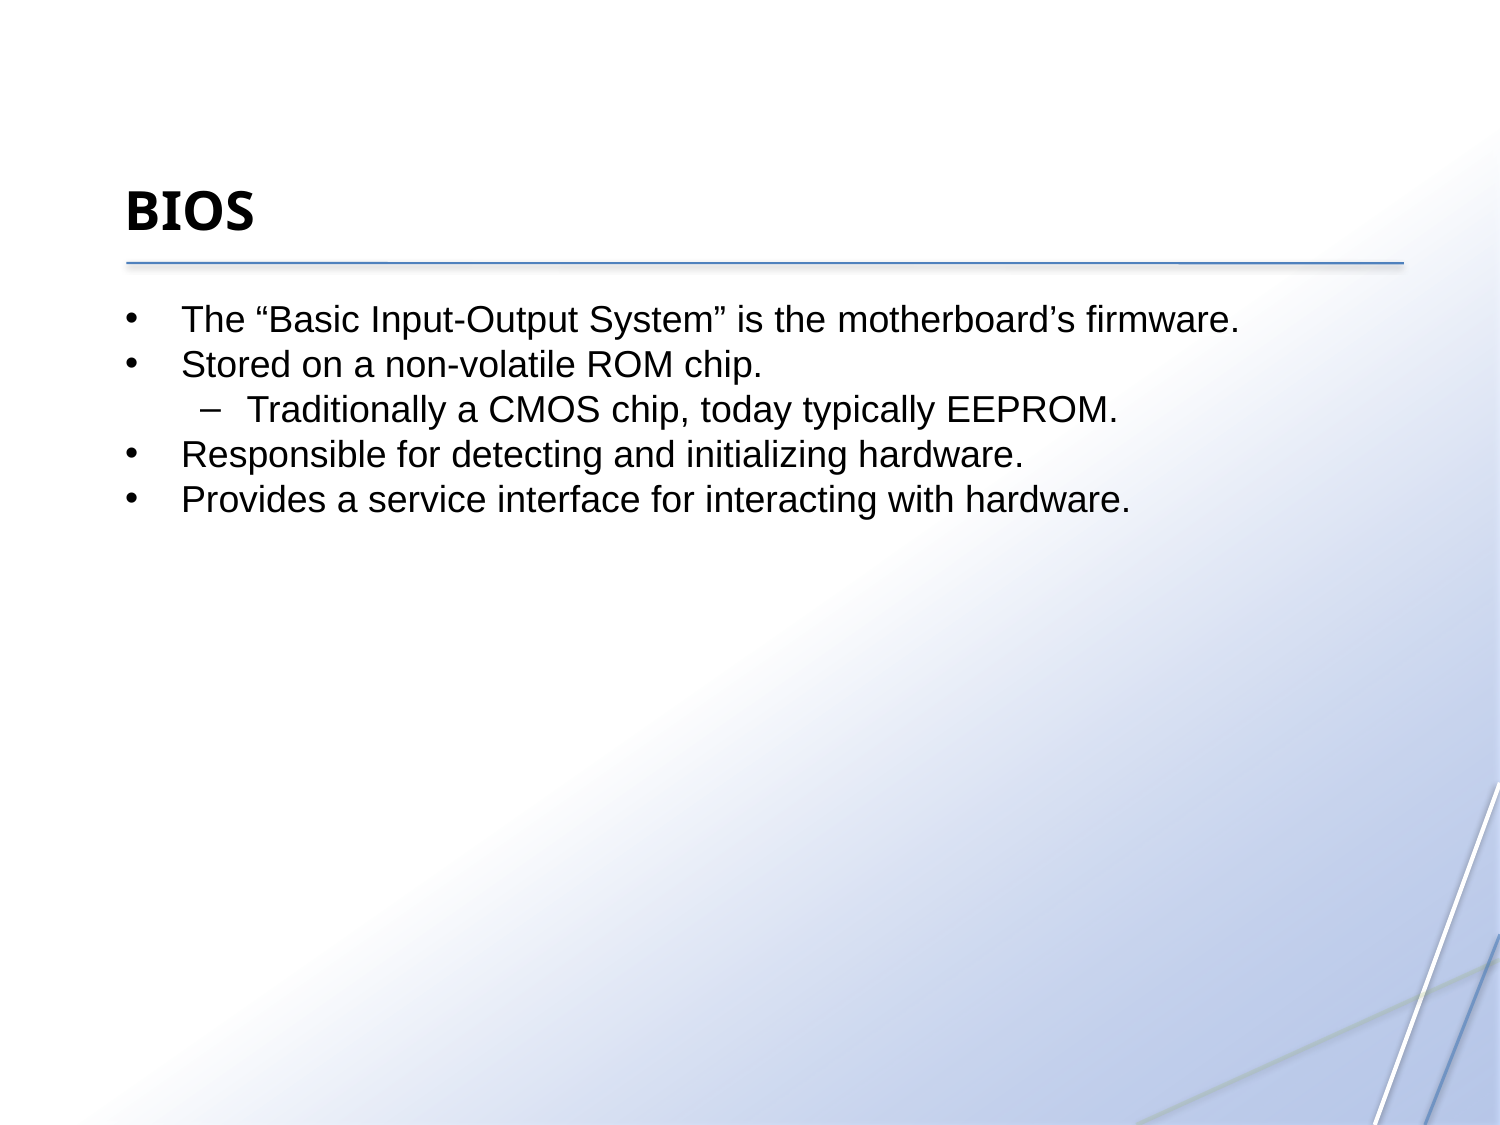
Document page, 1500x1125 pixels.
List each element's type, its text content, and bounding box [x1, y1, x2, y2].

text_box The “Basic Input-Output System” is the motherboard’s firmware. Stored on a non-volatile ROM chip. Traditionally a CMOS chip, today typically EEPROM. Responsible for detecting and initializing hardware. Provides a service interface for interacting with hardware. [109, 287, 1404, 1005]
text_box BIOS [109, 49, 1403, 249]
